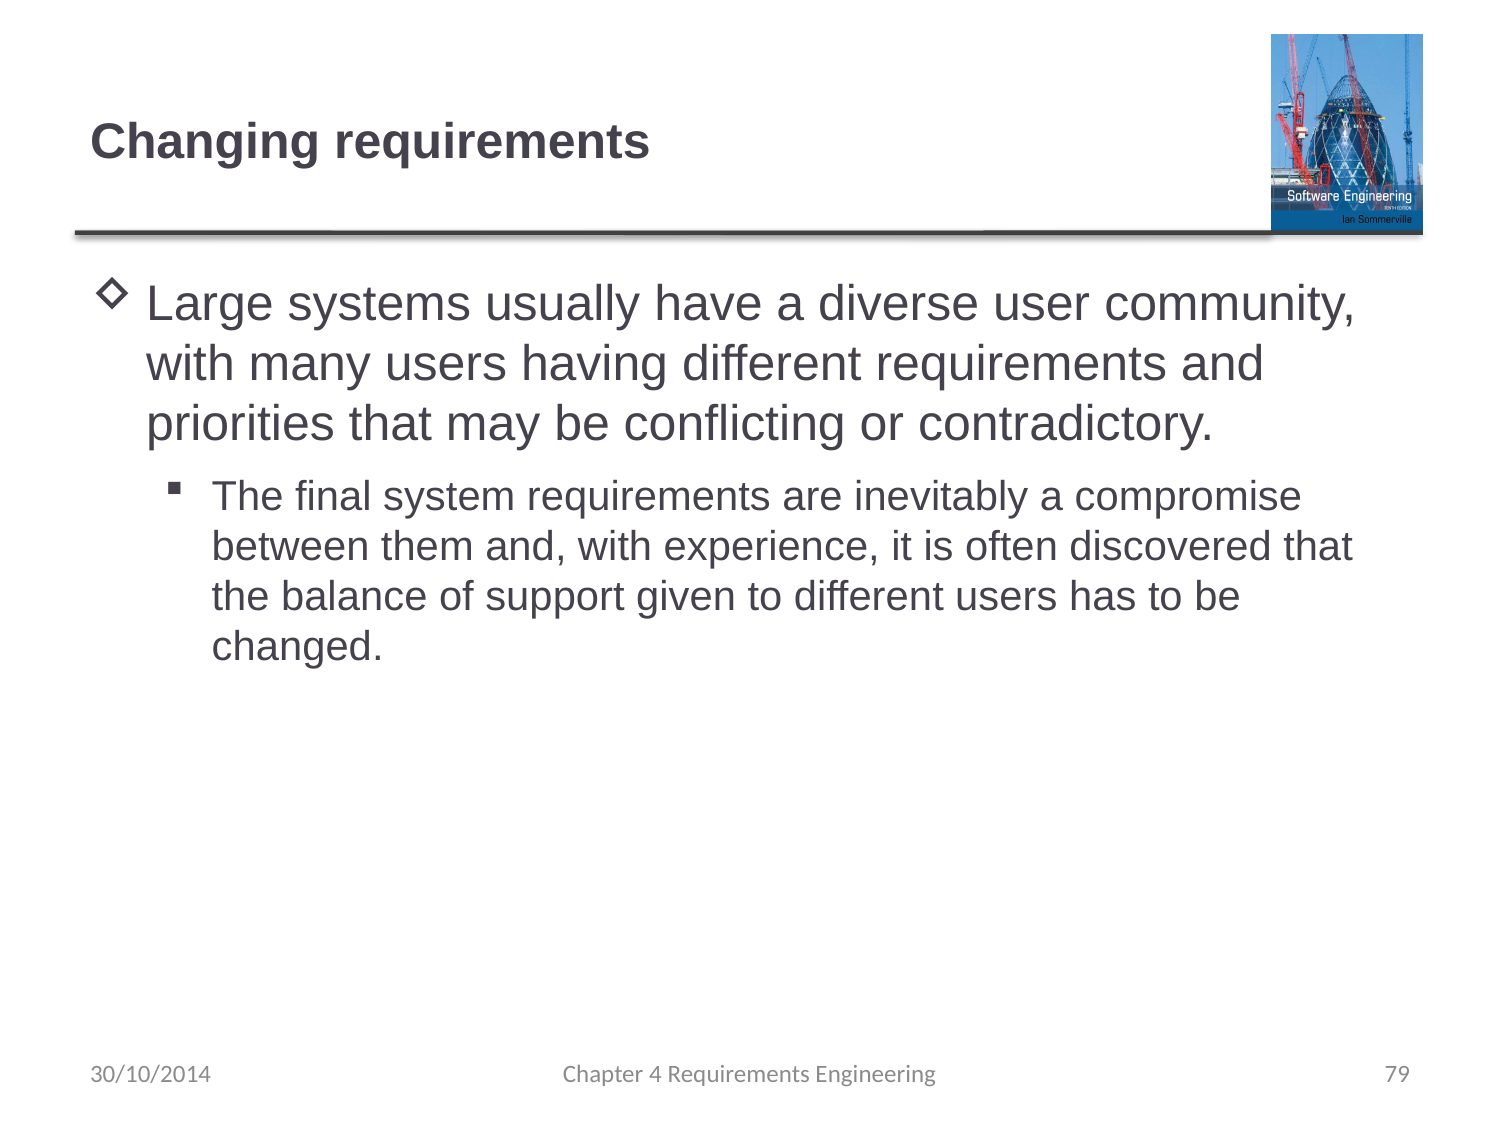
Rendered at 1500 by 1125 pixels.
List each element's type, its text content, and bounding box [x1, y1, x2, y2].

picture [1271, 34, 1423, 230]
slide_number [75, 1042, 425, 1103]
list Large systems usually have a diverse user community, with many users having different requirements and priorities that may be conflicting or contradictory. The final system requirements are inevitably a compromise between them and, with experience, it is often discovered that the balance of support given to different users has to be changed. [75, 262, 1425, 1005]
footer Chapter 4 Requirements Engineering [512, 1042, 988, 1103]
slide_number 79 [1074, 1042, 1425, 1103]
title Changing requirements [74, 44, 1272, 233]
